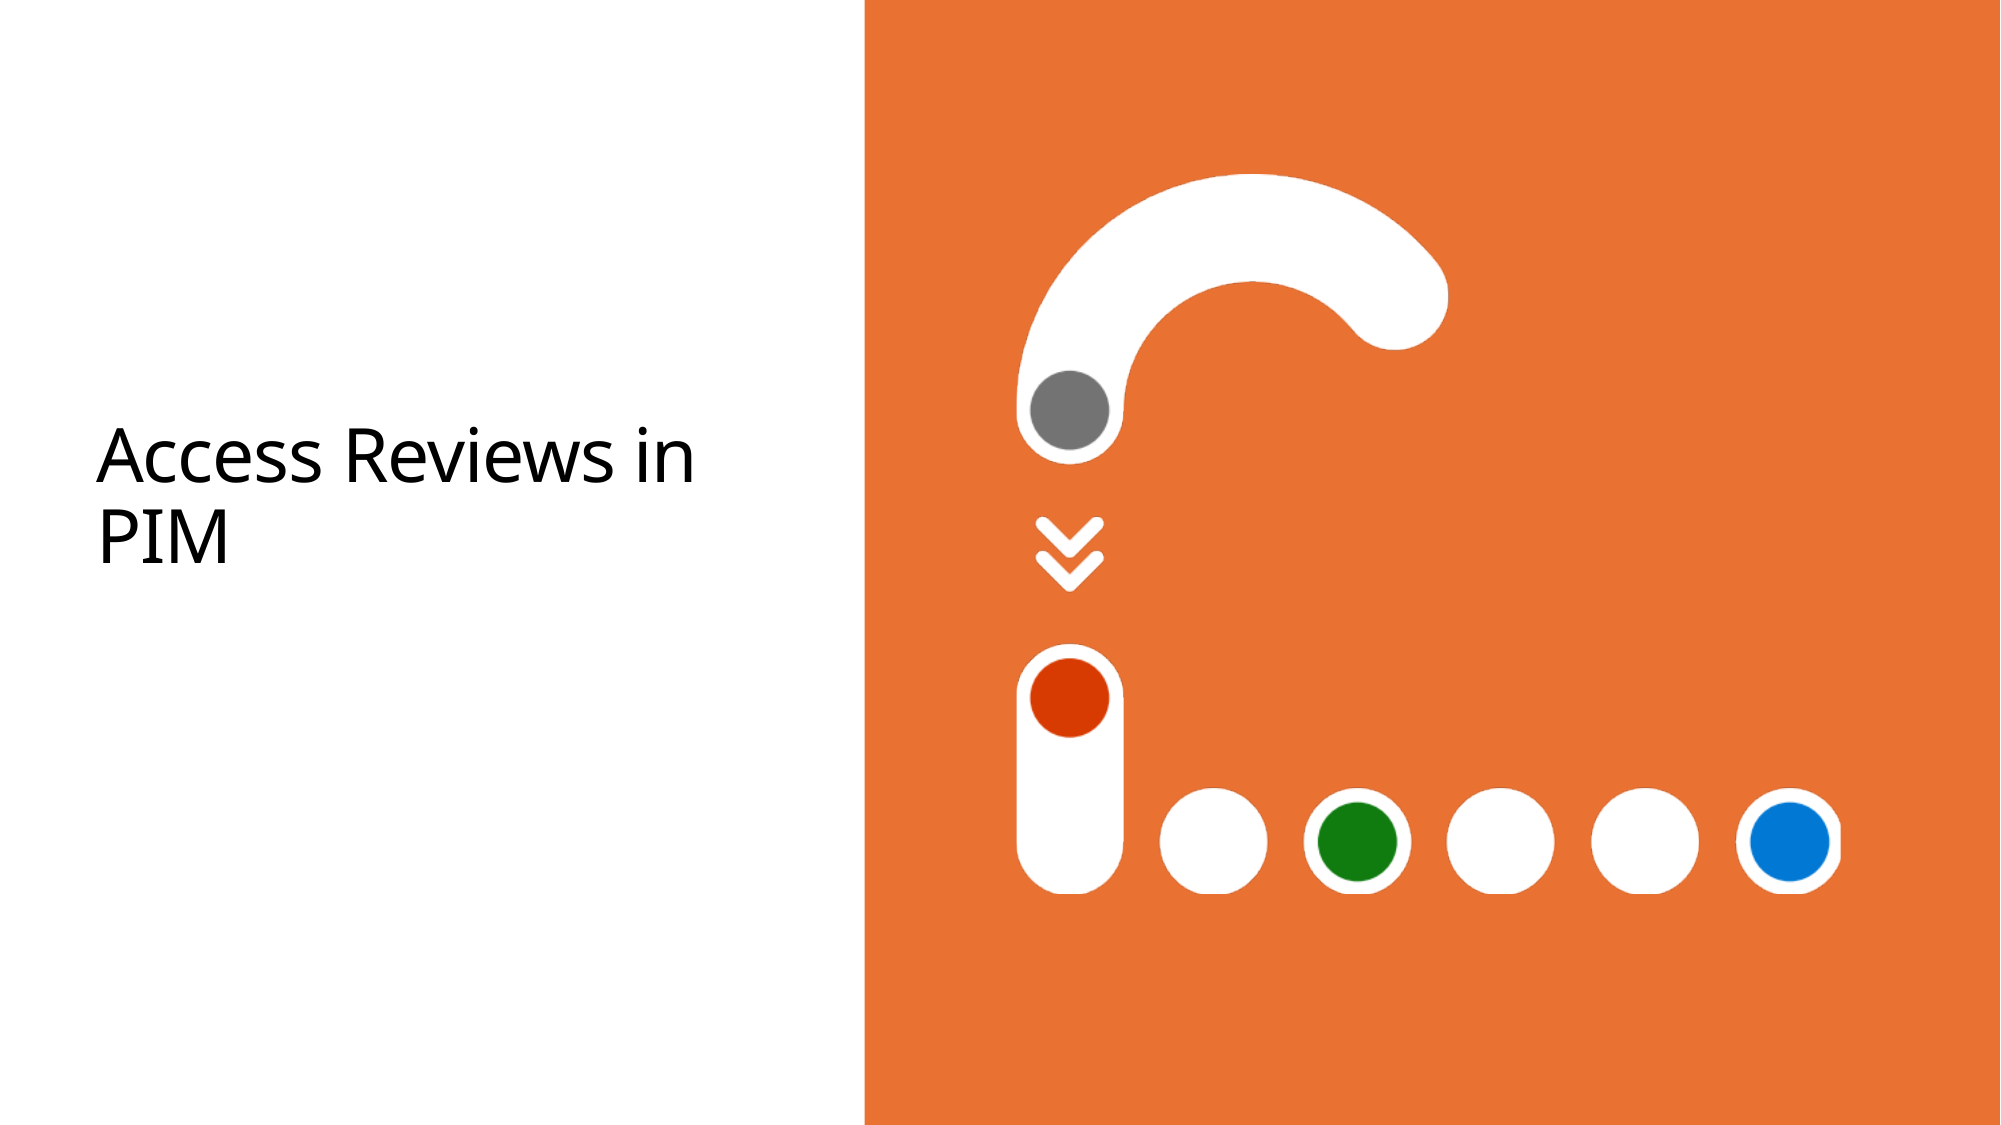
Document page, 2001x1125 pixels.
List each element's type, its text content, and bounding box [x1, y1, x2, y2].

title Access Reviews in PIM [96, 416, 744, 580]
